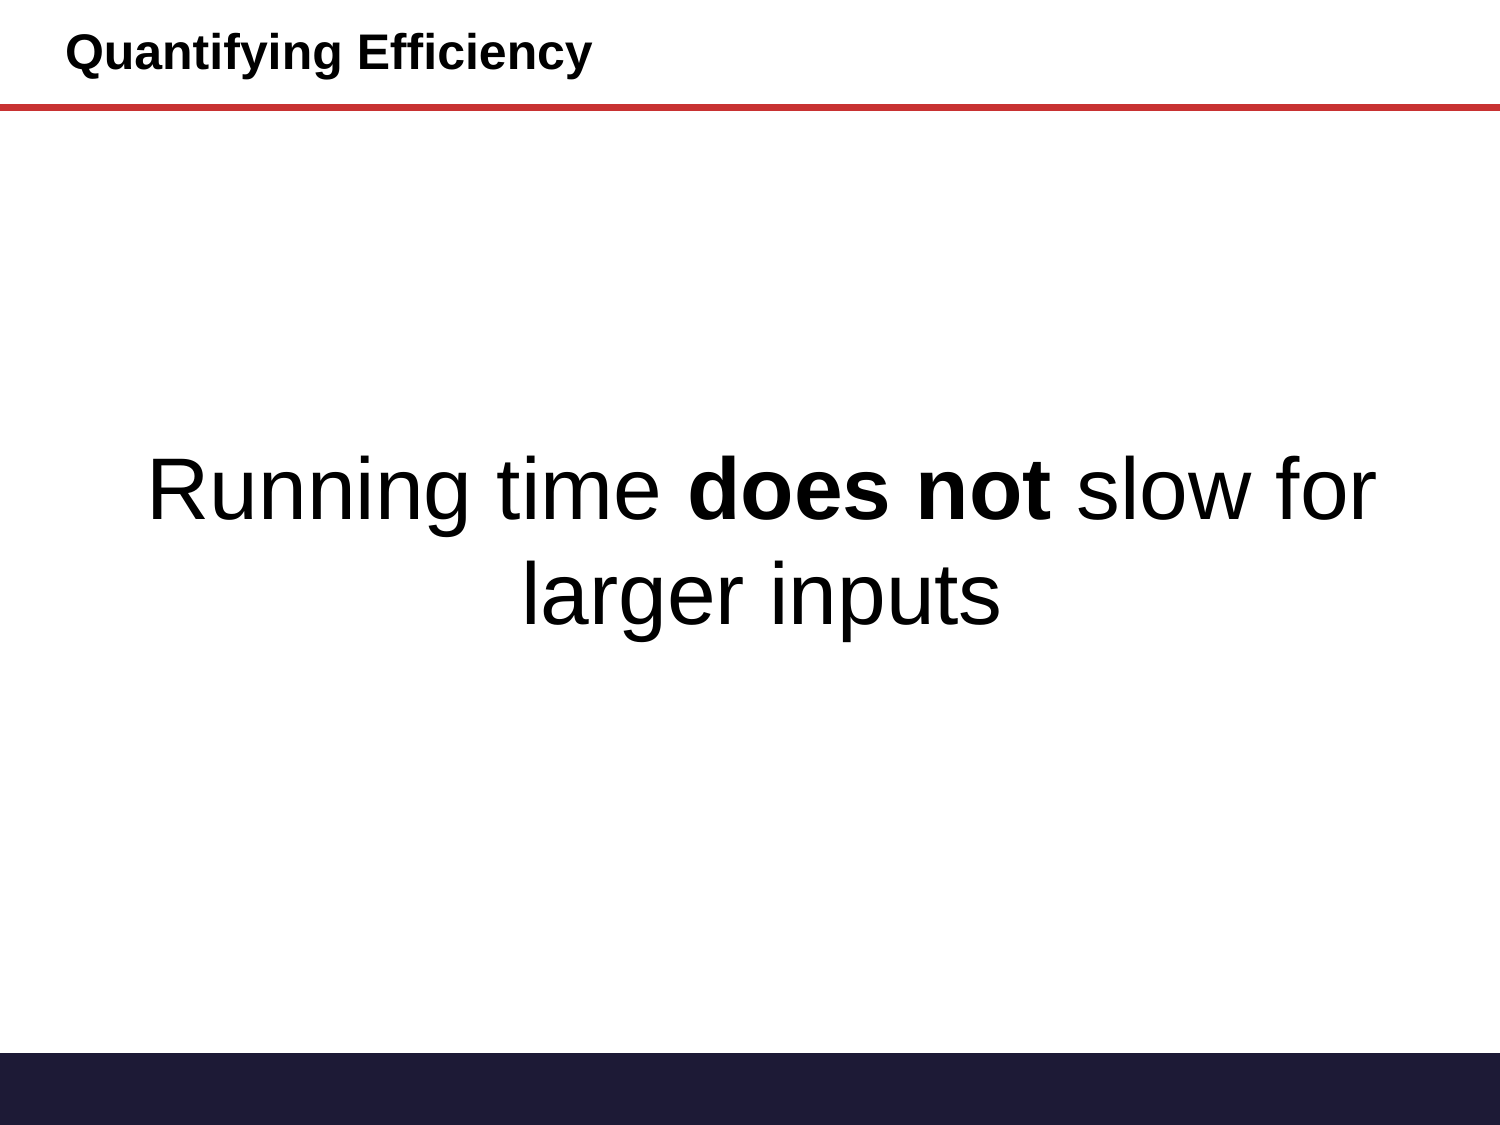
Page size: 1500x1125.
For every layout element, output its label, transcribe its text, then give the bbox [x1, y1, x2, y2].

text_box Running time does not slow for larger inputs [49, 424, 1475, 650]
title Quantifying Efficiency [50, 0, 1425, 108]
